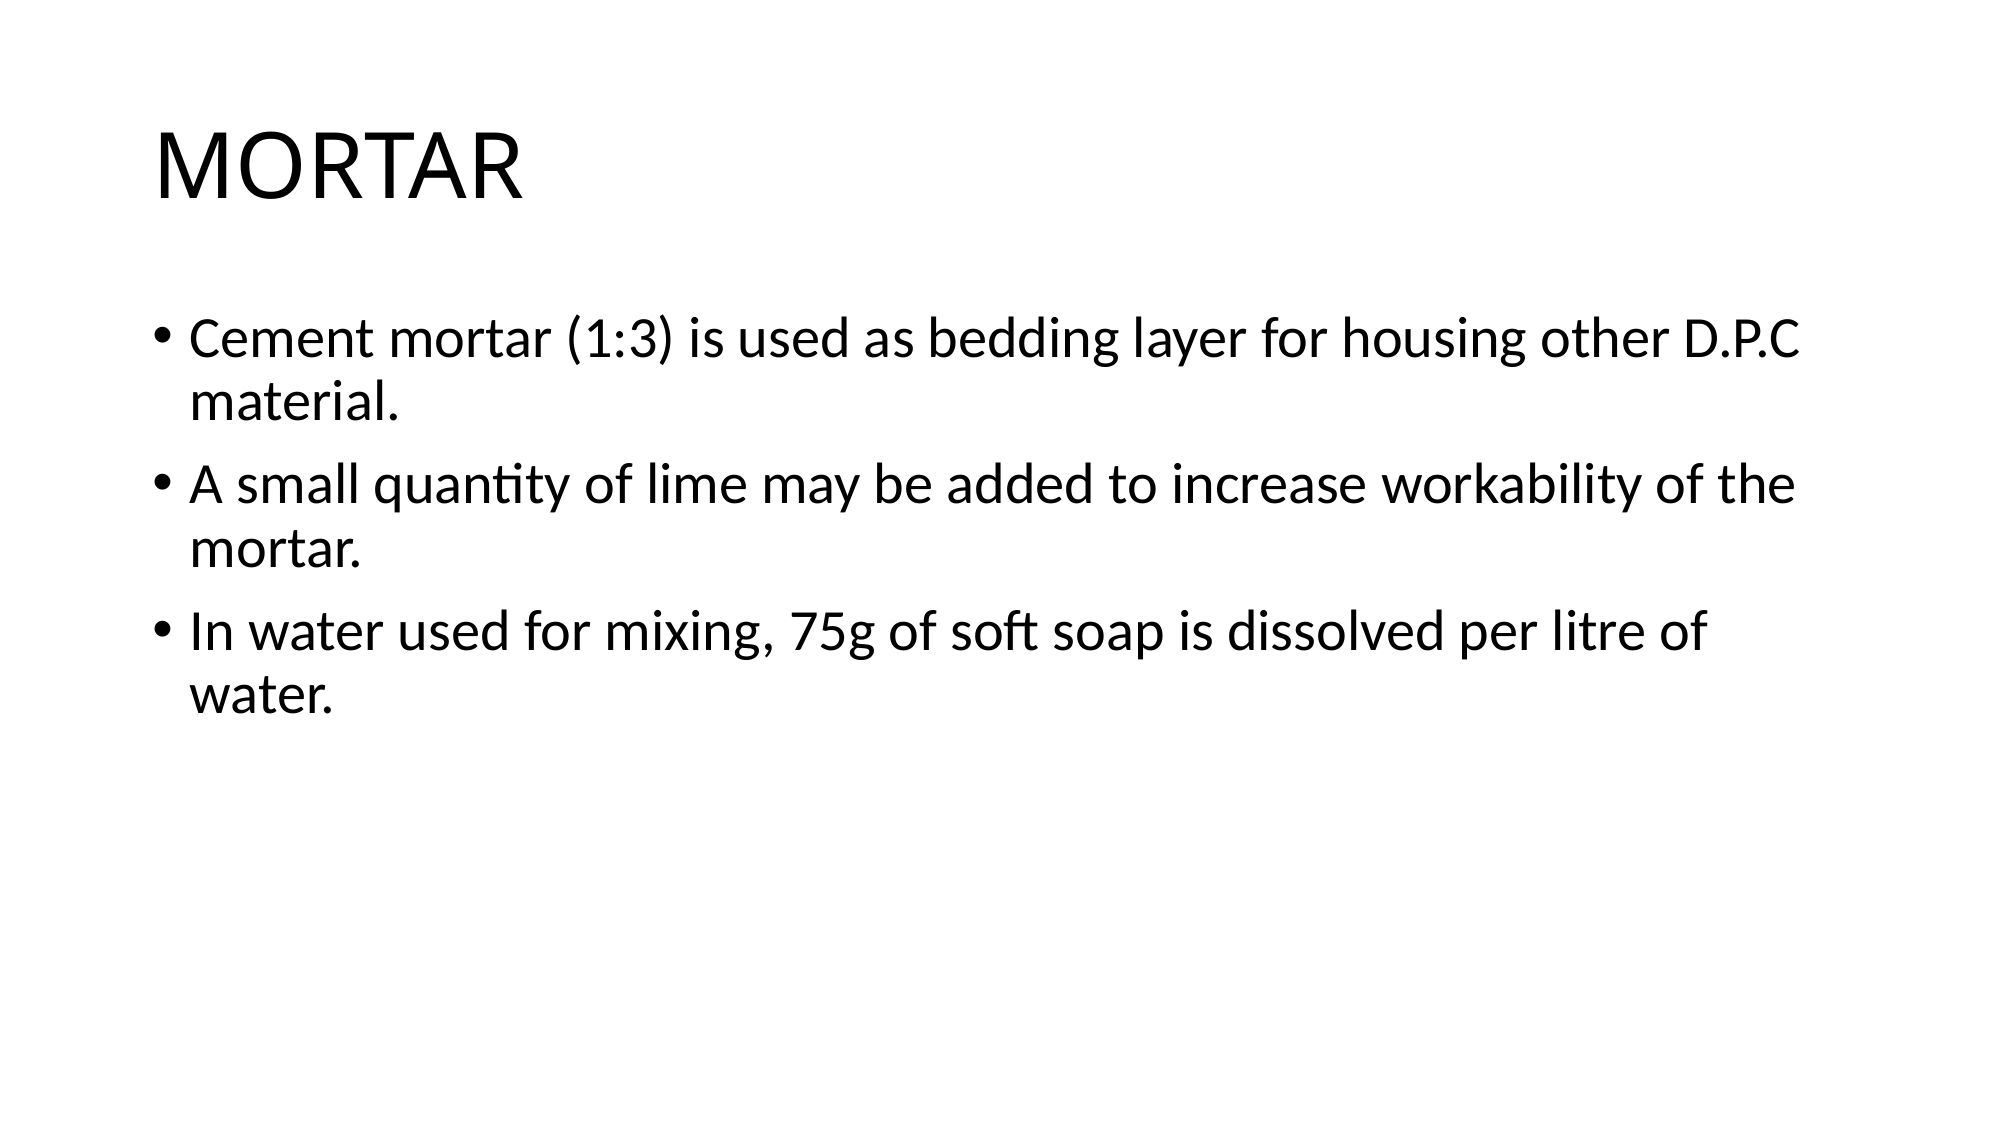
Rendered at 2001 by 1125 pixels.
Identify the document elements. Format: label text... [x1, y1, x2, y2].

title MORTAR [137, 59, 1863, 278]
list Cement mortar (1:3) is used as bedding layer for housing other D.P.C material. A small quantity of lime may be added to increase workability of the mortar. In water used for mixing, 75g of soft soap is dissolved per litre of water. [137, 299, 1863, 1014]
